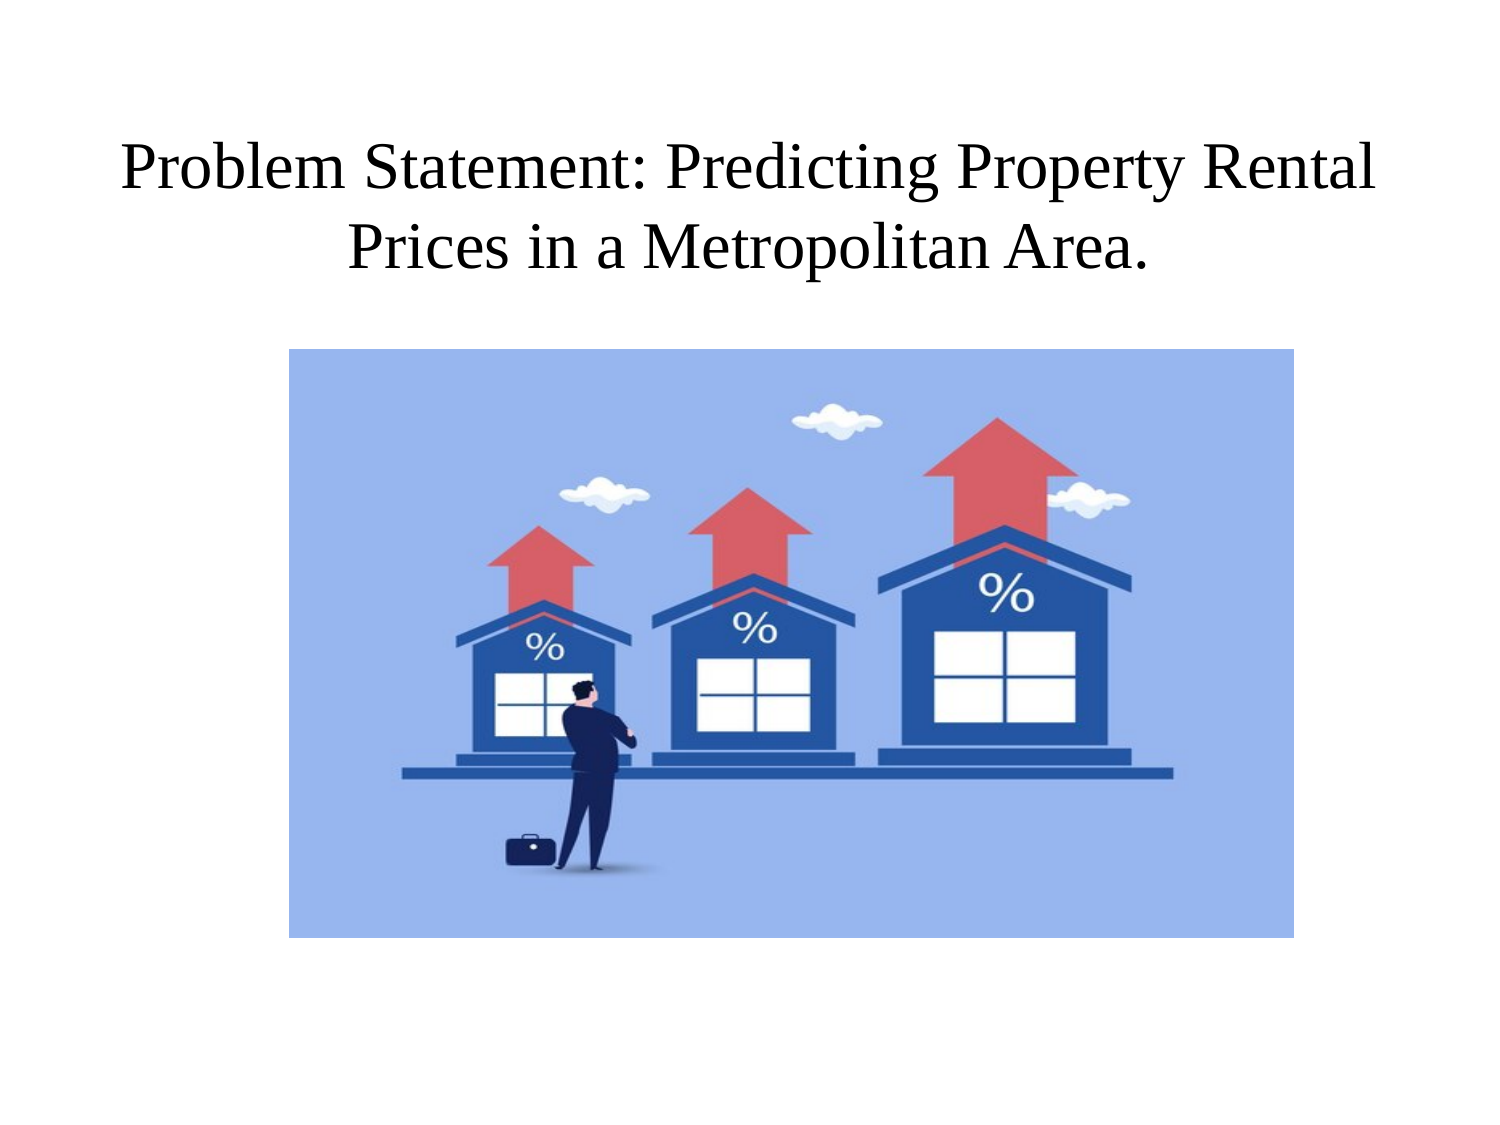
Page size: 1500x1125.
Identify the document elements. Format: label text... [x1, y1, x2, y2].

title Problem Statement: Predicting Property Rental Prices in a Metropolitan Area. [75, 113, 1425, 291]
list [288, 349, 1294, 938]
